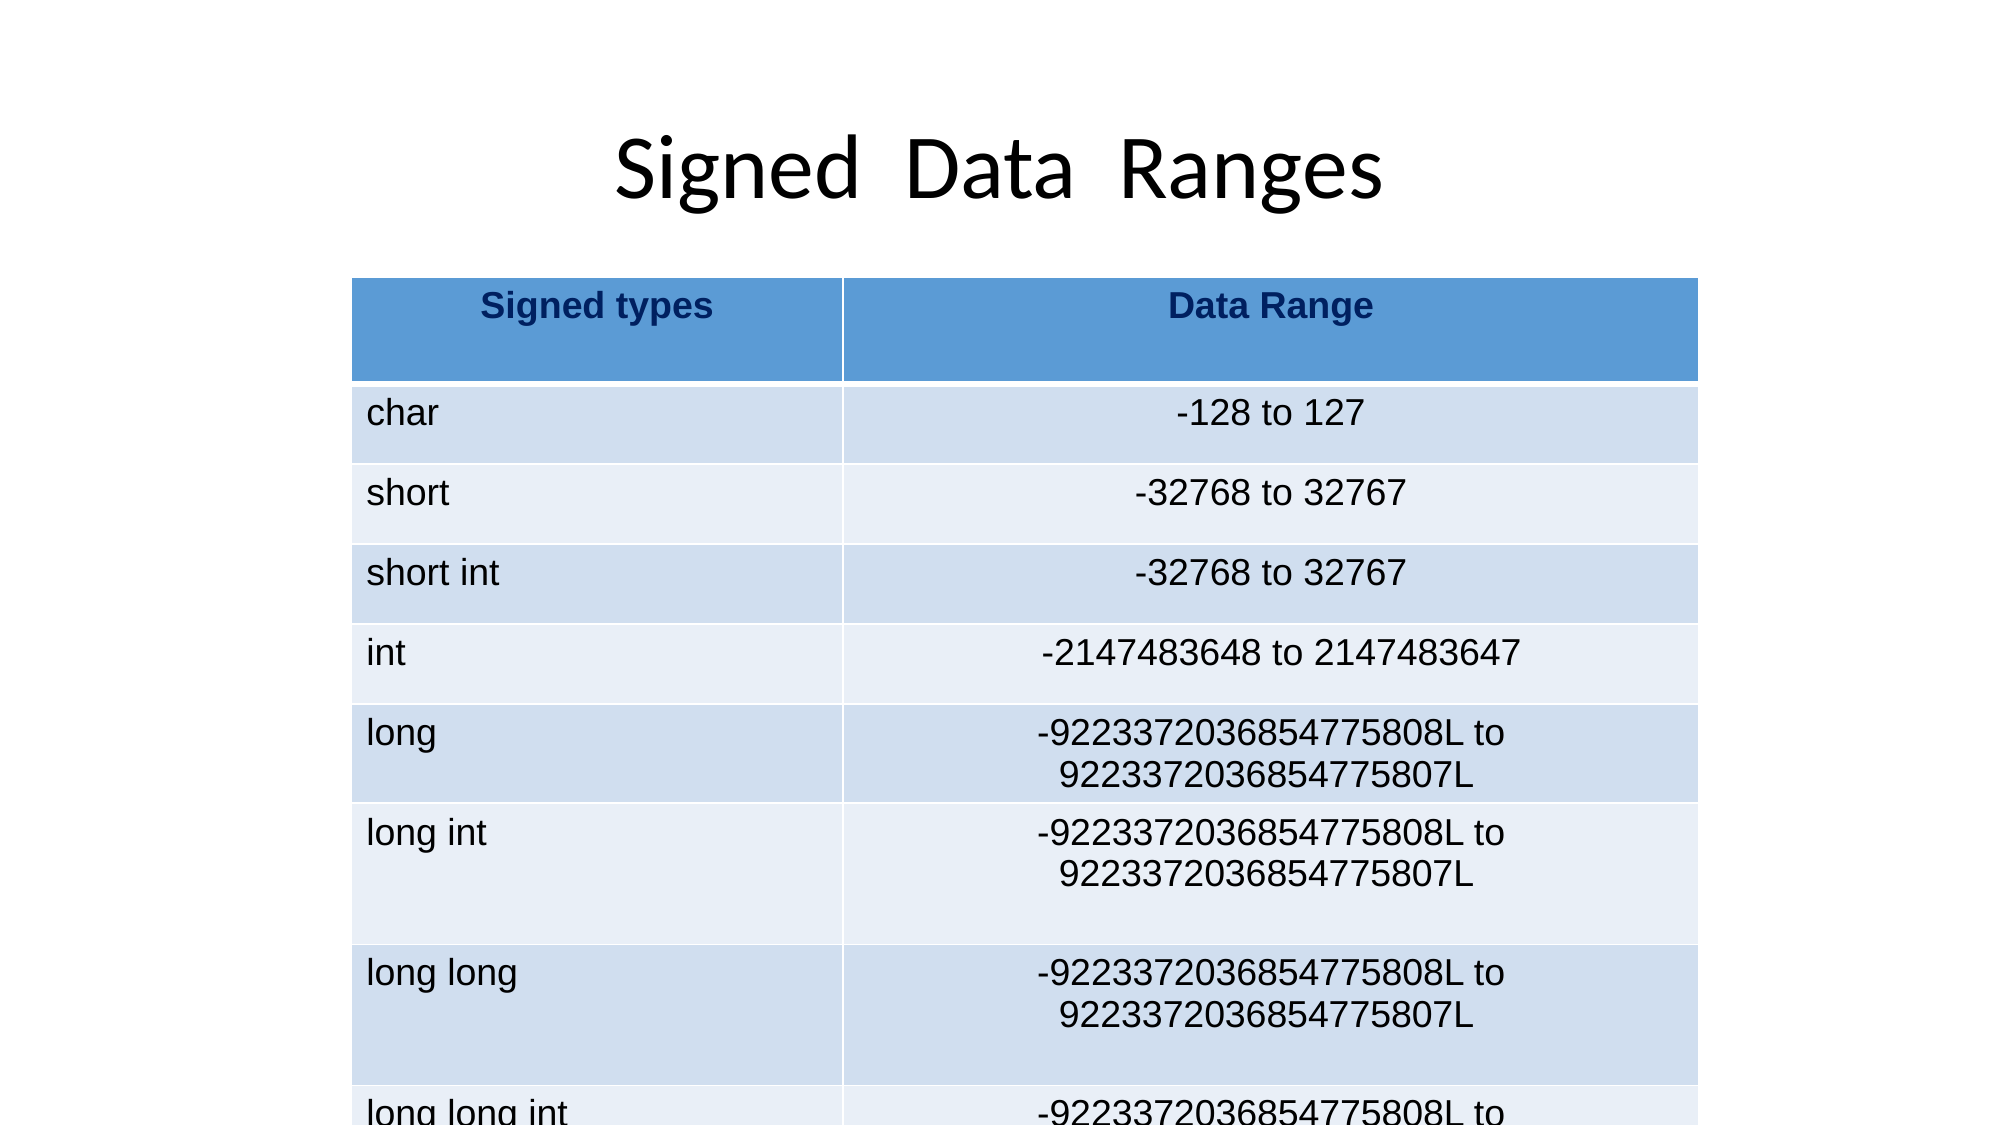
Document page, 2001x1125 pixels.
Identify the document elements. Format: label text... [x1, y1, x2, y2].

table_cell -32768 to 32767 [844, 465, 1698, 543]
table_cell -32768 to 32767 [844, 545, 1698, 623]
table_cell long long int [352, 1086, 842, 1125]
table_cell long int [352, 804, 842, 944]
table_cell long [352, 705, 842, 802]
table_cell short [352, 465, 842, 543]
table_header Data Range [844, 278, 1698, 381]
title Signed Data Ranges [137, 59, 1863, 278]
table_cell -9223372036854775808L to 9223372036854775807L [844, 705, 1698, 802]
table_cell -9223372036854775808L to 9223372036854775807L [844, 945, 1698, 1085]
table_cell -2147483648 to 2147483647 [844, 625, 1698, 703]
table_cell long long [352, 945, 842, 1085]
table_cell -128 to 127 [844, 387, 1698, 463]
table_cell char [352, 387, 842, 463]
table_cell int [352, 625, 842, 703]
table_cell short int [352, 545, 842, 623]
table_cell -9223372036854775808L to 9223372036854775807L [844, 804, 1698, 944]
table_cell -9223372036854775808L to 9223372036854775807L [844, 1086, 1698, 1125]
table_header Signed types [352, 278, 842, 381]
